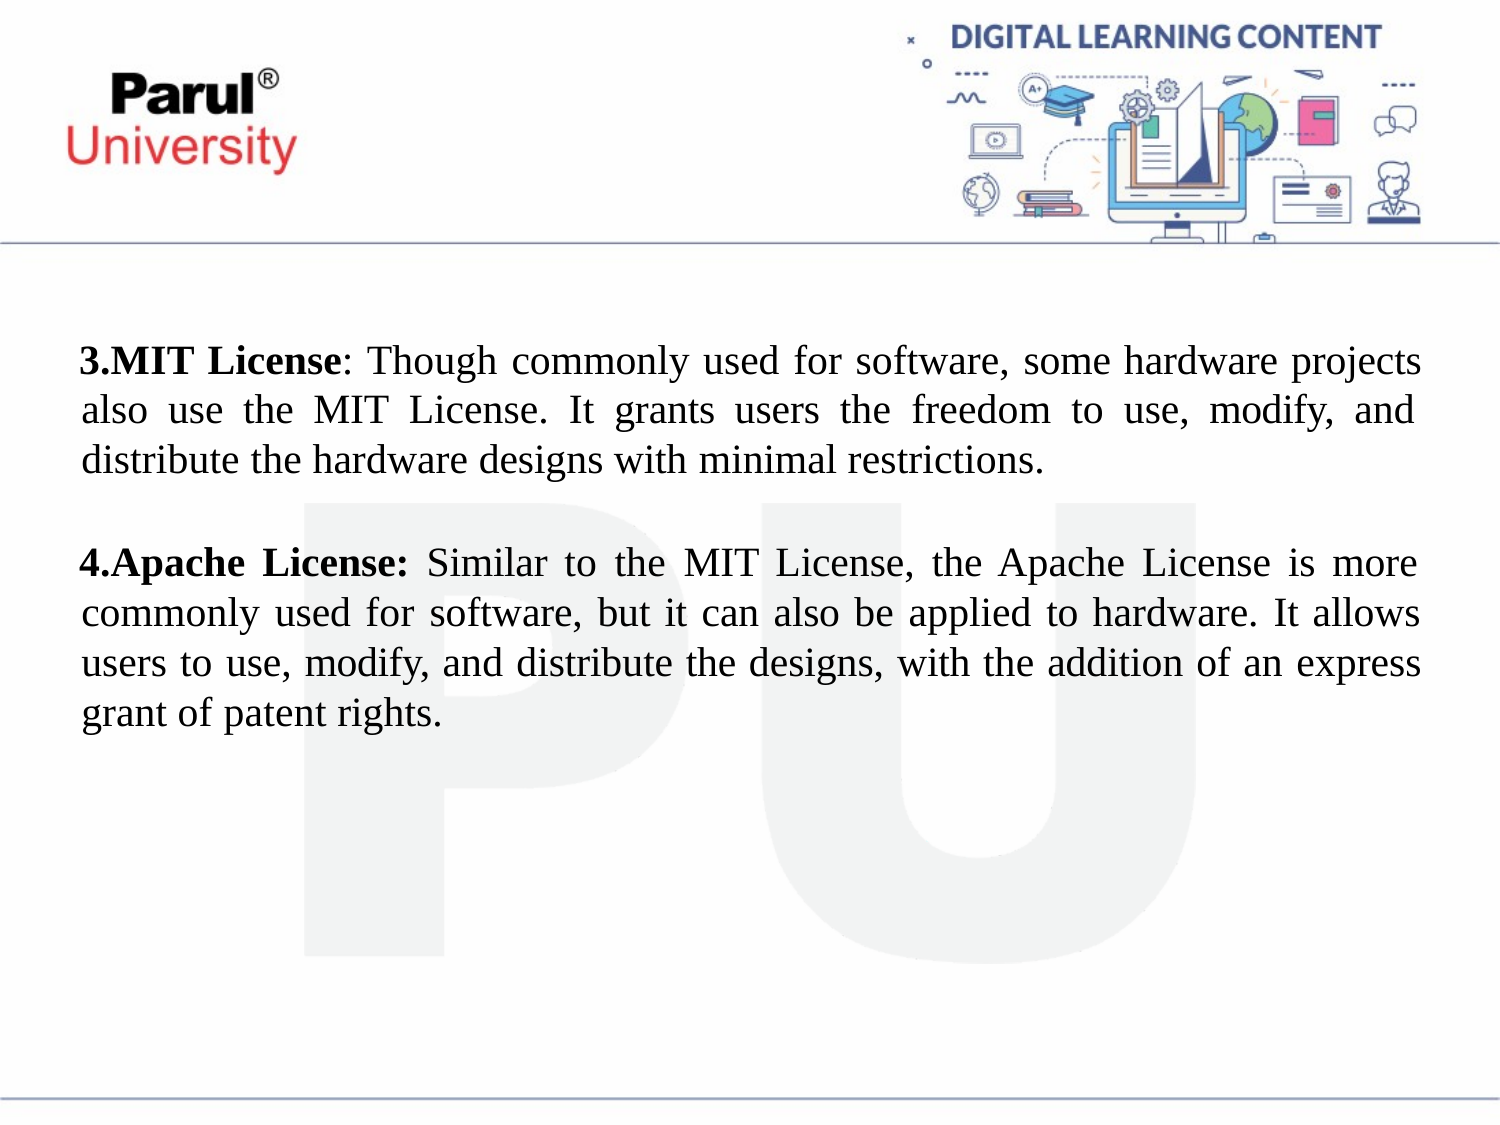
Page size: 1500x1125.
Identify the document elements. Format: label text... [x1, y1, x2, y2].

text_box MIT License: Though commonly used for software, some hardware projects also use the MIT License. It grants users the freedom to use, modify, and distribute the hardware designs with minimal restrictions. Apache License: Similar to the MIT License, the Apache License is more commonly used for software, but it can also be applied to hardware. It allows users to use, modify, and distribute the designs, with the addition of an express grant of patent rights. [79, 332, 1436, 736]
picture [0, 0, 1500, 1125]
